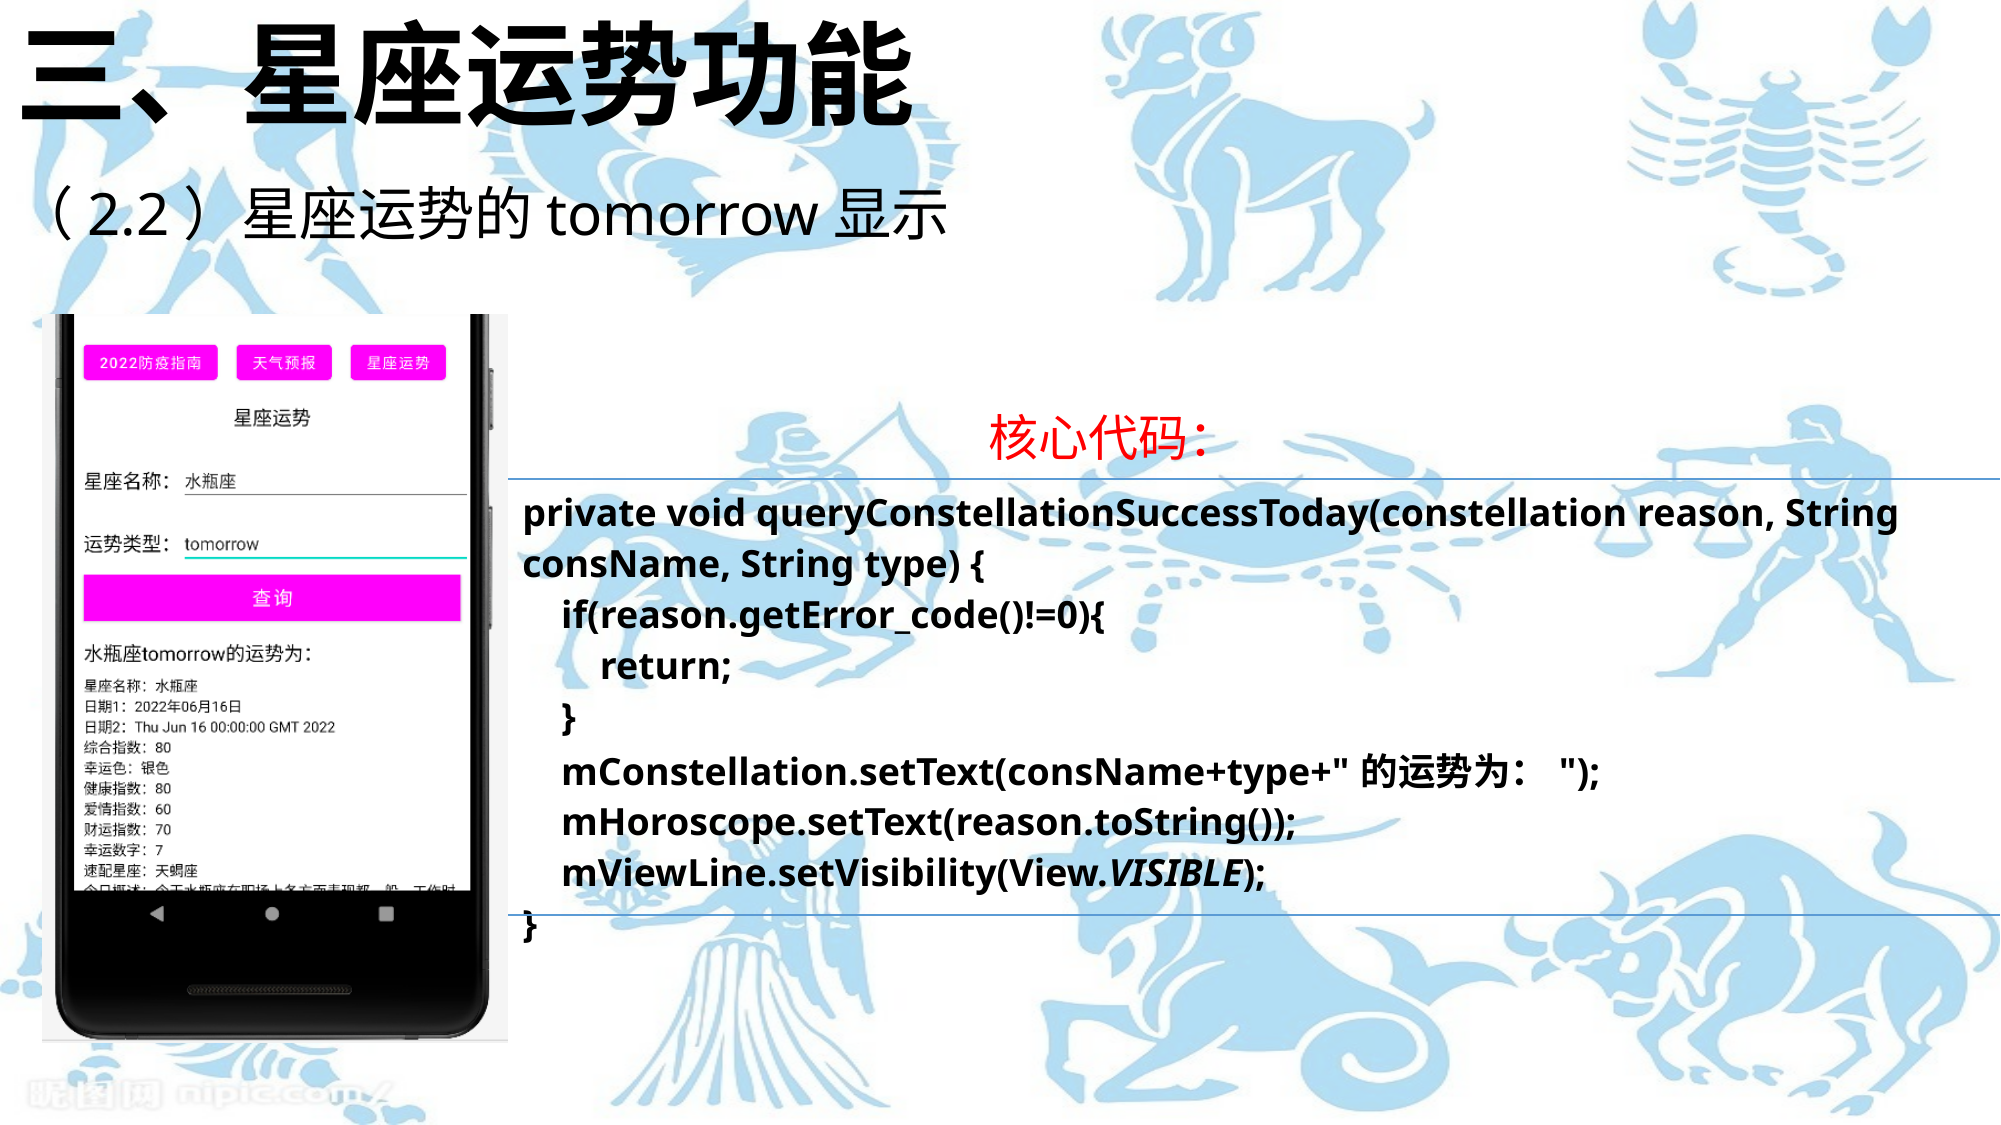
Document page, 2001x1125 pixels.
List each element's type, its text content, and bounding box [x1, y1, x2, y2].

table_header private void queryConstellationSuccessToday(constellation reason, String consName, String type) { if(reason.getError_code()!=0){ return; } mConstellation.setText(consName+type+"的运势为："); mHoroscope.setText(reason.toString()); mViewLine.setVisibility(View.VISIBLE); } [508, 480, 2000, 914]
list （2.2）星座运势的tomorrow显示 [0, 177, 1725, 266]
text_box 核心代码： [973, 398, 2000, 474]
title 三、星座运势功能 [0, 26, 1725, 134]
picture [42, 314, 508, 1043]
